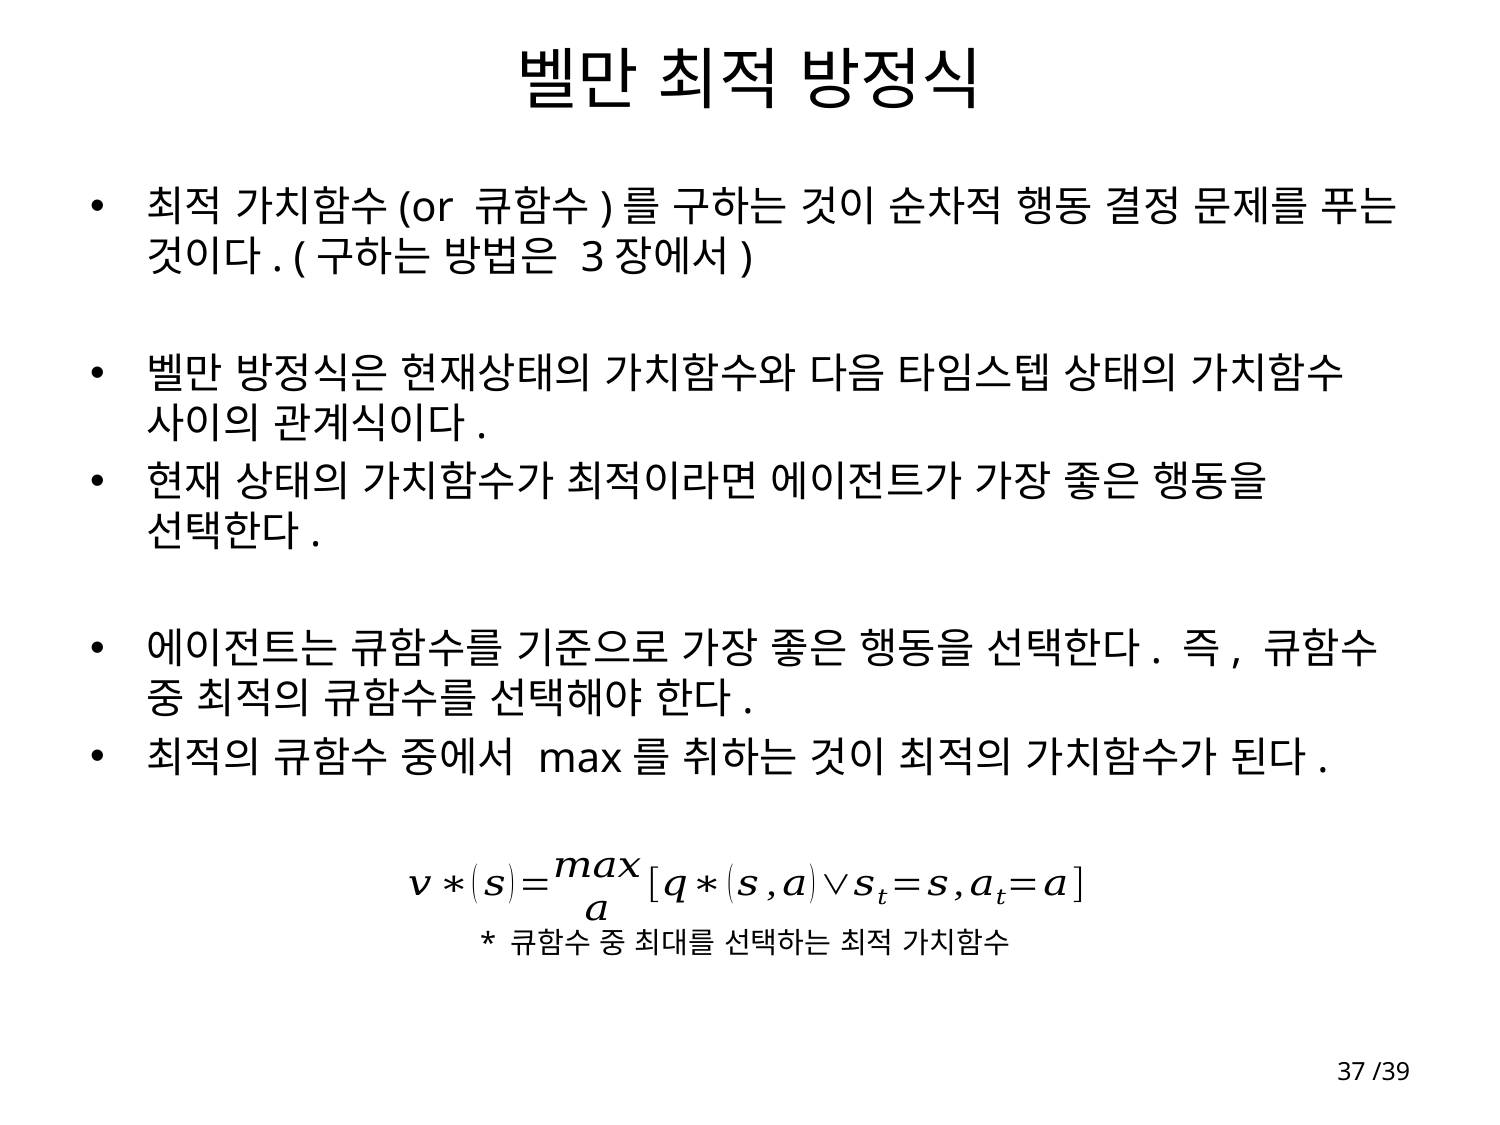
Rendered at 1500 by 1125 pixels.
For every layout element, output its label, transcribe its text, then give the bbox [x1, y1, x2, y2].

slide_number 37 /39 [1074, 1042, 1425, 1103]
list 최적 가치함수(or 큐함수)를 구하는 것이 순차적 행동 결정 문제를 푸는 것이다. (구하는 방법은 3장에서) 벨만 방정식은 현재상태의 가치함수와 다음 타임스텝 상태의 가치함수 사이의 관계식이다. 현재 상태의 가치함수가 최적이라면 에이전트가 가장 좋은 행동을 선택한다. 에이전트는 큐함수를 기준으로 가장 좋은 행동을 선택한다. 즉, 큐함수 중 최적의 큐함수를 선택해야 한다. 최적의 큐함수 중에서 max를 취하는 것이 최적의 가치함수가 된다. [75, 172, 1425, 1005]
title 벨만 최적 방정식 [75, 19, 1425, 135]
text_box * 큐함수 중 최대를 선택하는 최적 가치함수 [465, 916, 1026, 967]
